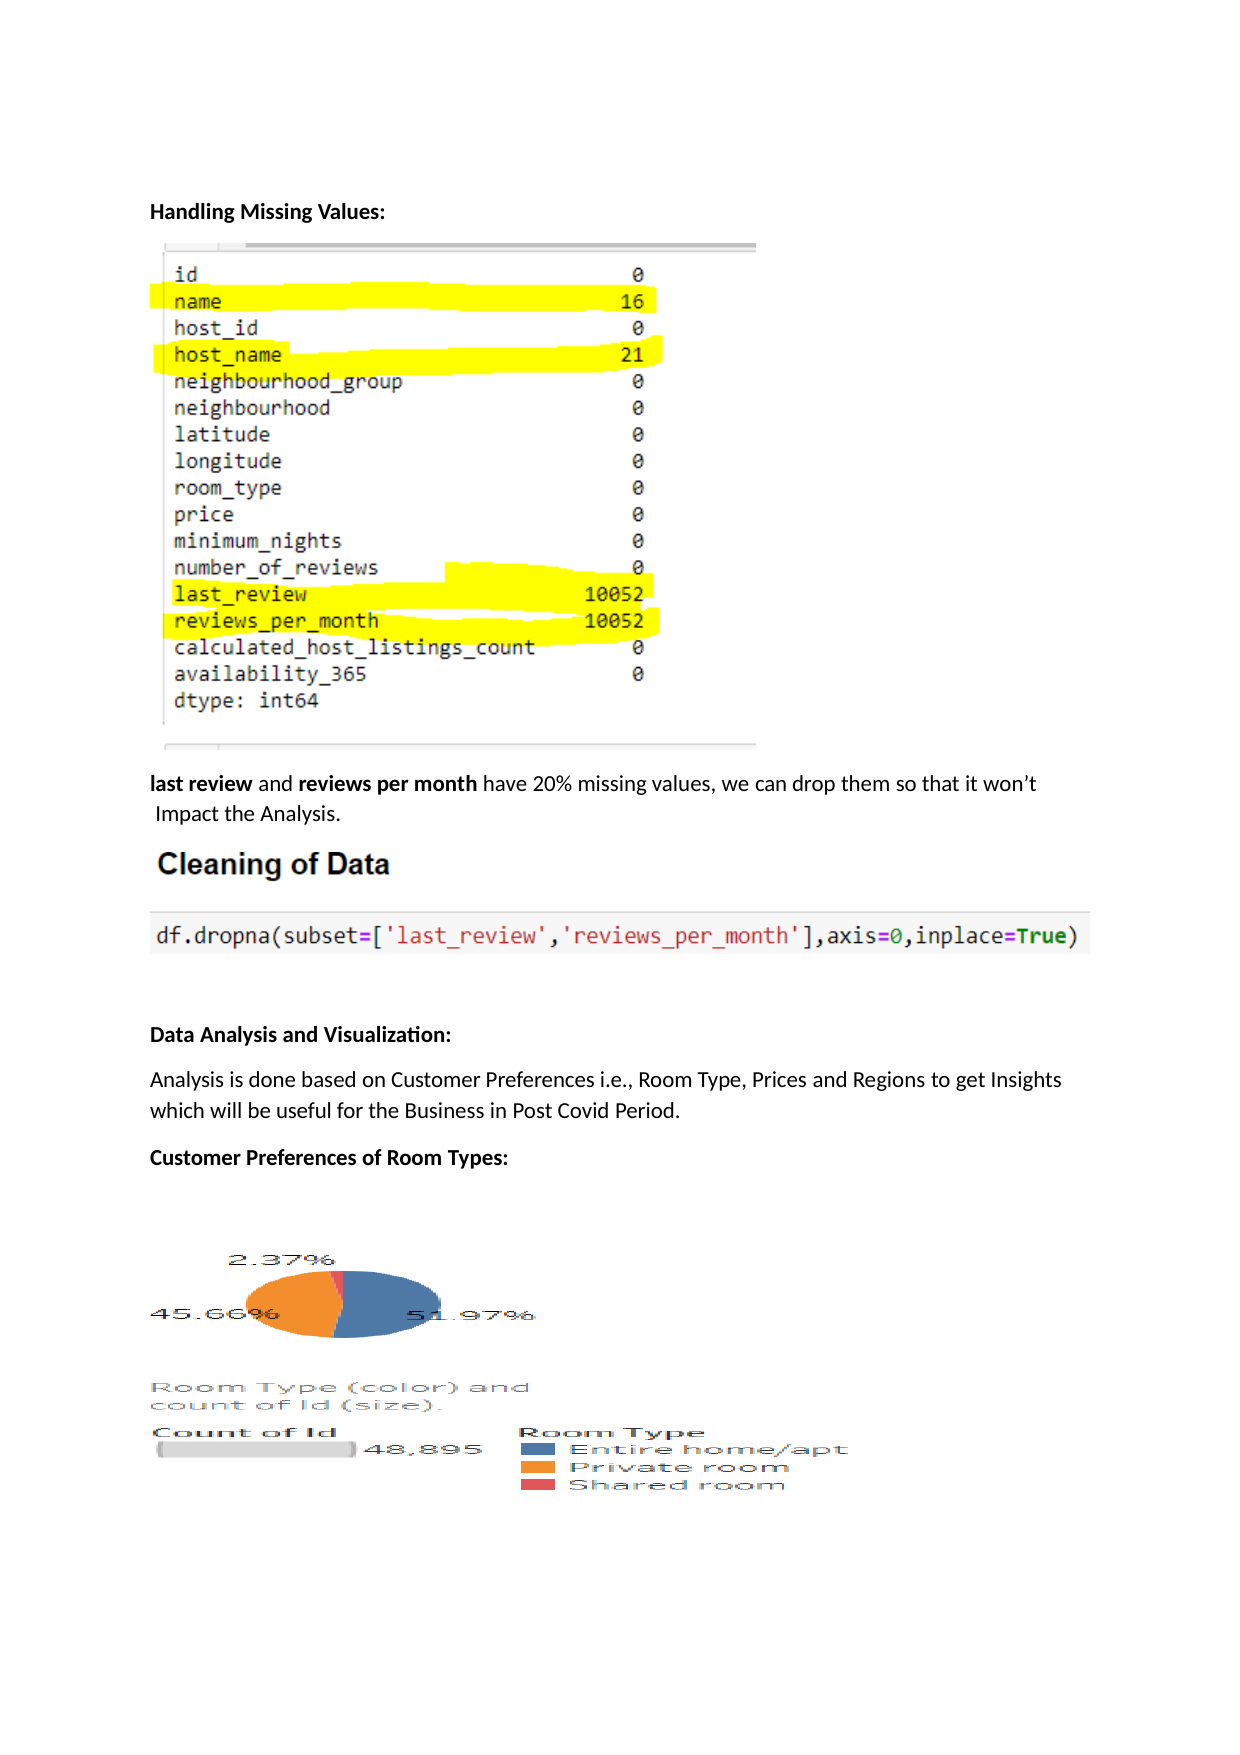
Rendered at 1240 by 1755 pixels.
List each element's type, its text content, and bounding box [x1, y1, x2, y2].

text_box Handling Missing Values: [147, 194, 390, 224]
text_box [149, 243, 757, 750]
text_box [149, 1255, 848, 1490]
text_box last review and reviews per month have 20% missing values, we can drop them so that it won’t Impact the Analysis. [147, 763, 1043, 826]
text_box Data Analysis and Visualization: Analysis is done based on Customer Preferences i.e., Room Type, Prices and Regions to get Insights which will be useful for the Business in Post Covid Period. Customer Preferences of Room Types: [147, 1017, 1072, 1170]
text_box [150, 852, 1091, 954]
